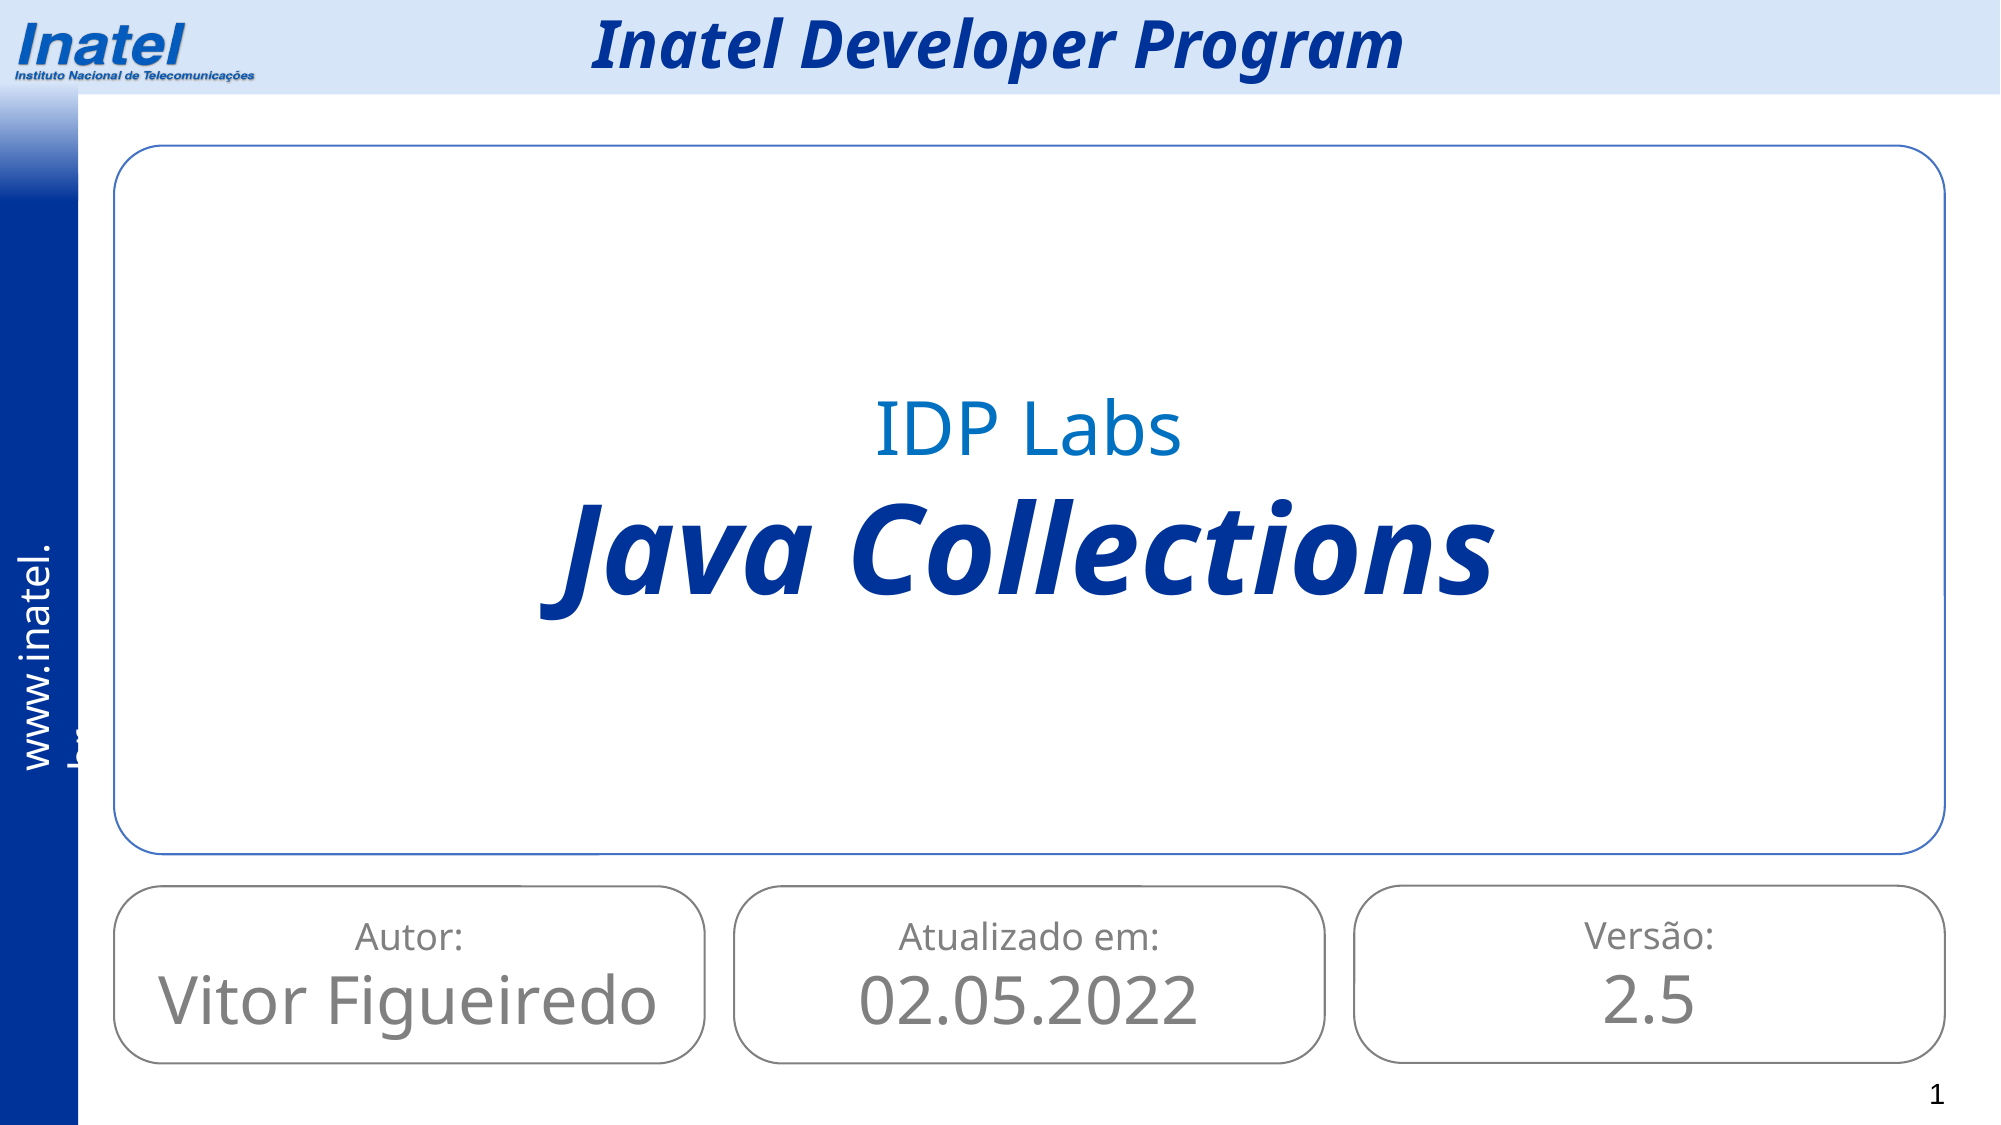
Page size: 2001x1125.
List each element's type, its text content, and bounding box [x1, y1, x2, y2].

text_box Atualizado em: 02.05.2022 [733, 885, 1326, 1065]
text_box Autor: Vitor Figueiredo [113, 885, 706, 1065]
picture [12, 20, 113, 85]
text_box Inatel Developer Program [113, 0, 1887, 96]
text_box Versão: 2.5 [1353, 884, 1946, 1064]
text_box IDP Labs Java Collections [113, 144, 1946, 856]
